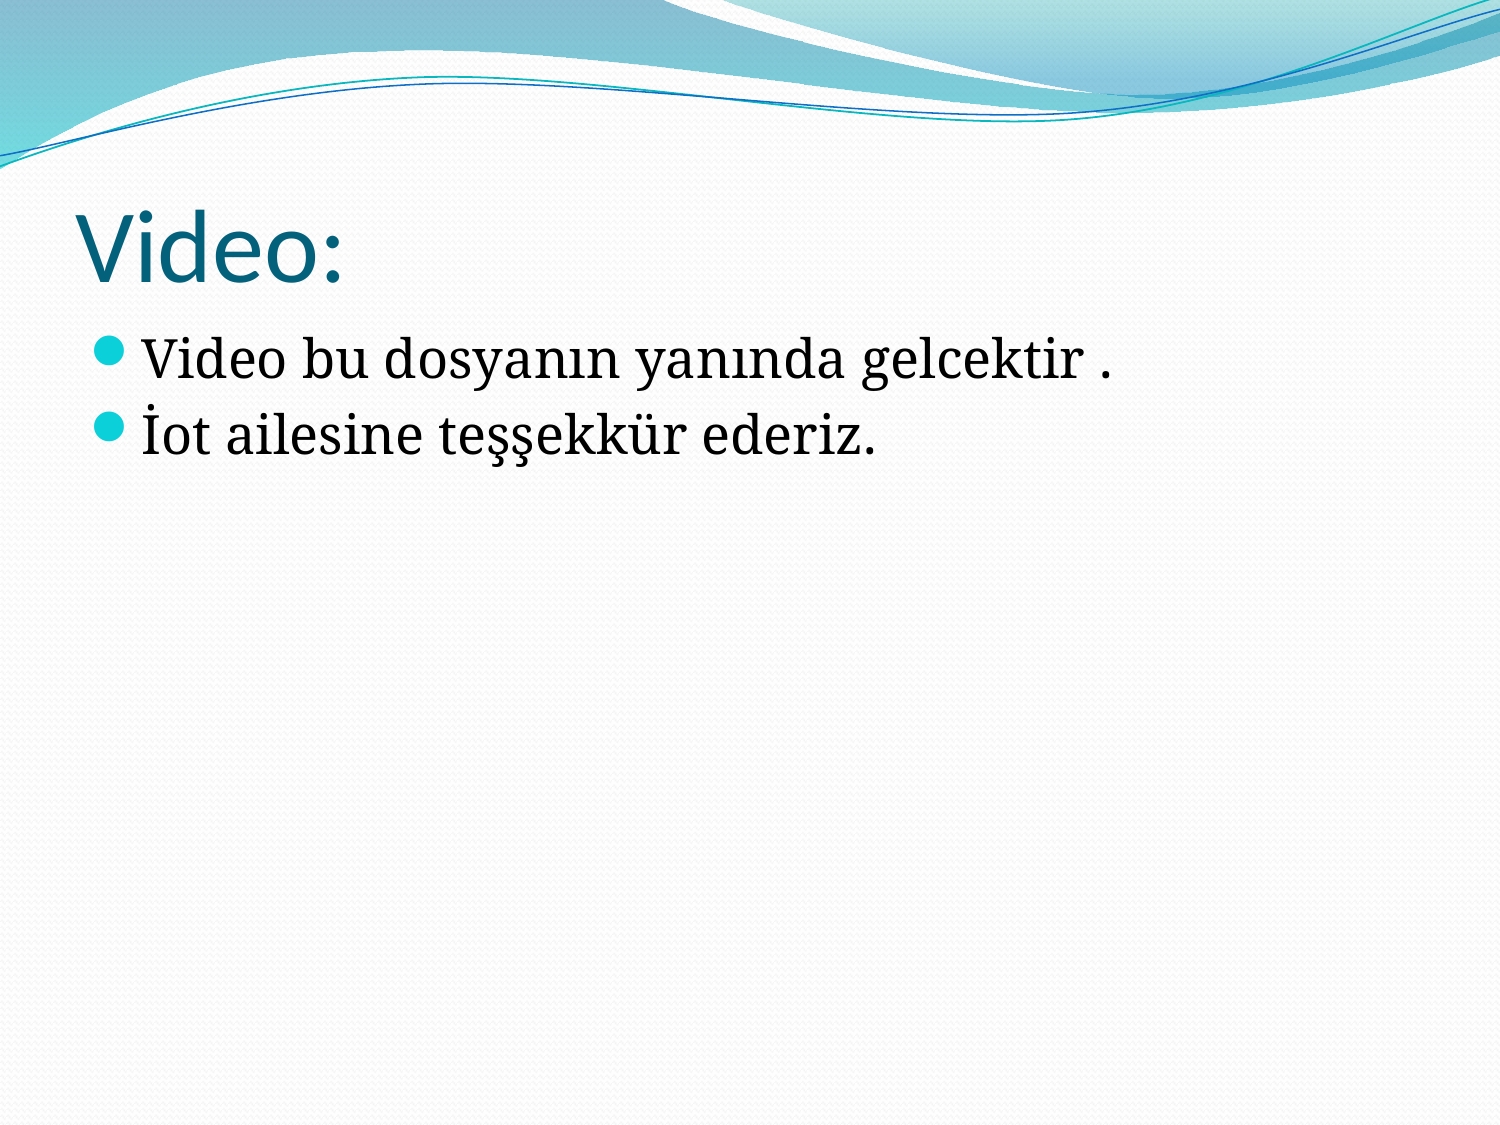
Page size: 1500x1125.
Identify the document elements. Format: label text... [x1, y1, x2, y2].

title Video: [75, 115, 1425, 303]
list Video bu dosyanın yanında gelcektir . İot ailesine teşşekkür ederiz. [75, 317, 1425, 1038]
